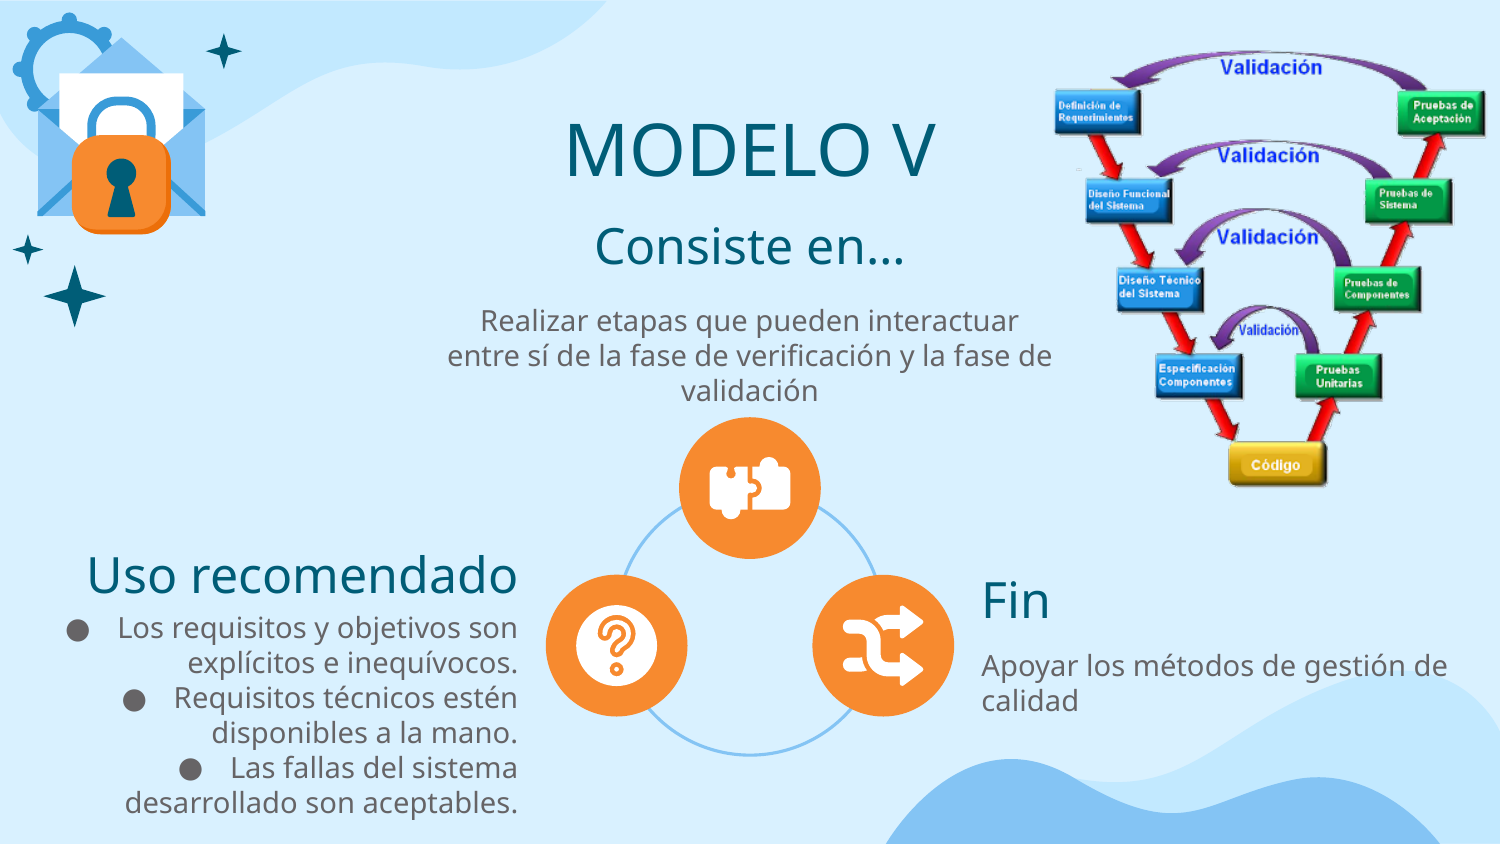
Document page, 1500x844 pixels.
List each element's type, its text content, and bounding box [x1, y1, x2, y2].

title MODELO V [246, 88, 1024, 200]
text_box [842, 605, 924, 687]
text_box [12, 12, 243, 328]
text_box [575, 604, 658, 687]
text_box [679, 417, 821, 559]
text_box Fin [966, 553, 1336, 644]
text_box [545, 574, 688, 717]
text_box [709, 456, 791, 520]
text_box Realizar etapas que pueden interactuar entre sí de la fase de verificación y la fase de validación [428, 286, 1024, 370]
text_box [812, 574, 955, 717]
text_box [625, 507, 875, 756]
picture [1029, 12, 1500, 495]
text_box Consiste en… [533, 198, 967, 286]
text_box Uso recomendado [65, 528, 534, 594]
text_box Apoyar los métodos de gestión de calidad [966, 631, 1467, 756]
text_box Los requisitos y objetivos son explícitos e inequívocos. Requisitos técnicos estén disponibles a la mano. Las fallas del sistema desarrollado son aceptables. [0, 594, 534, 678]
